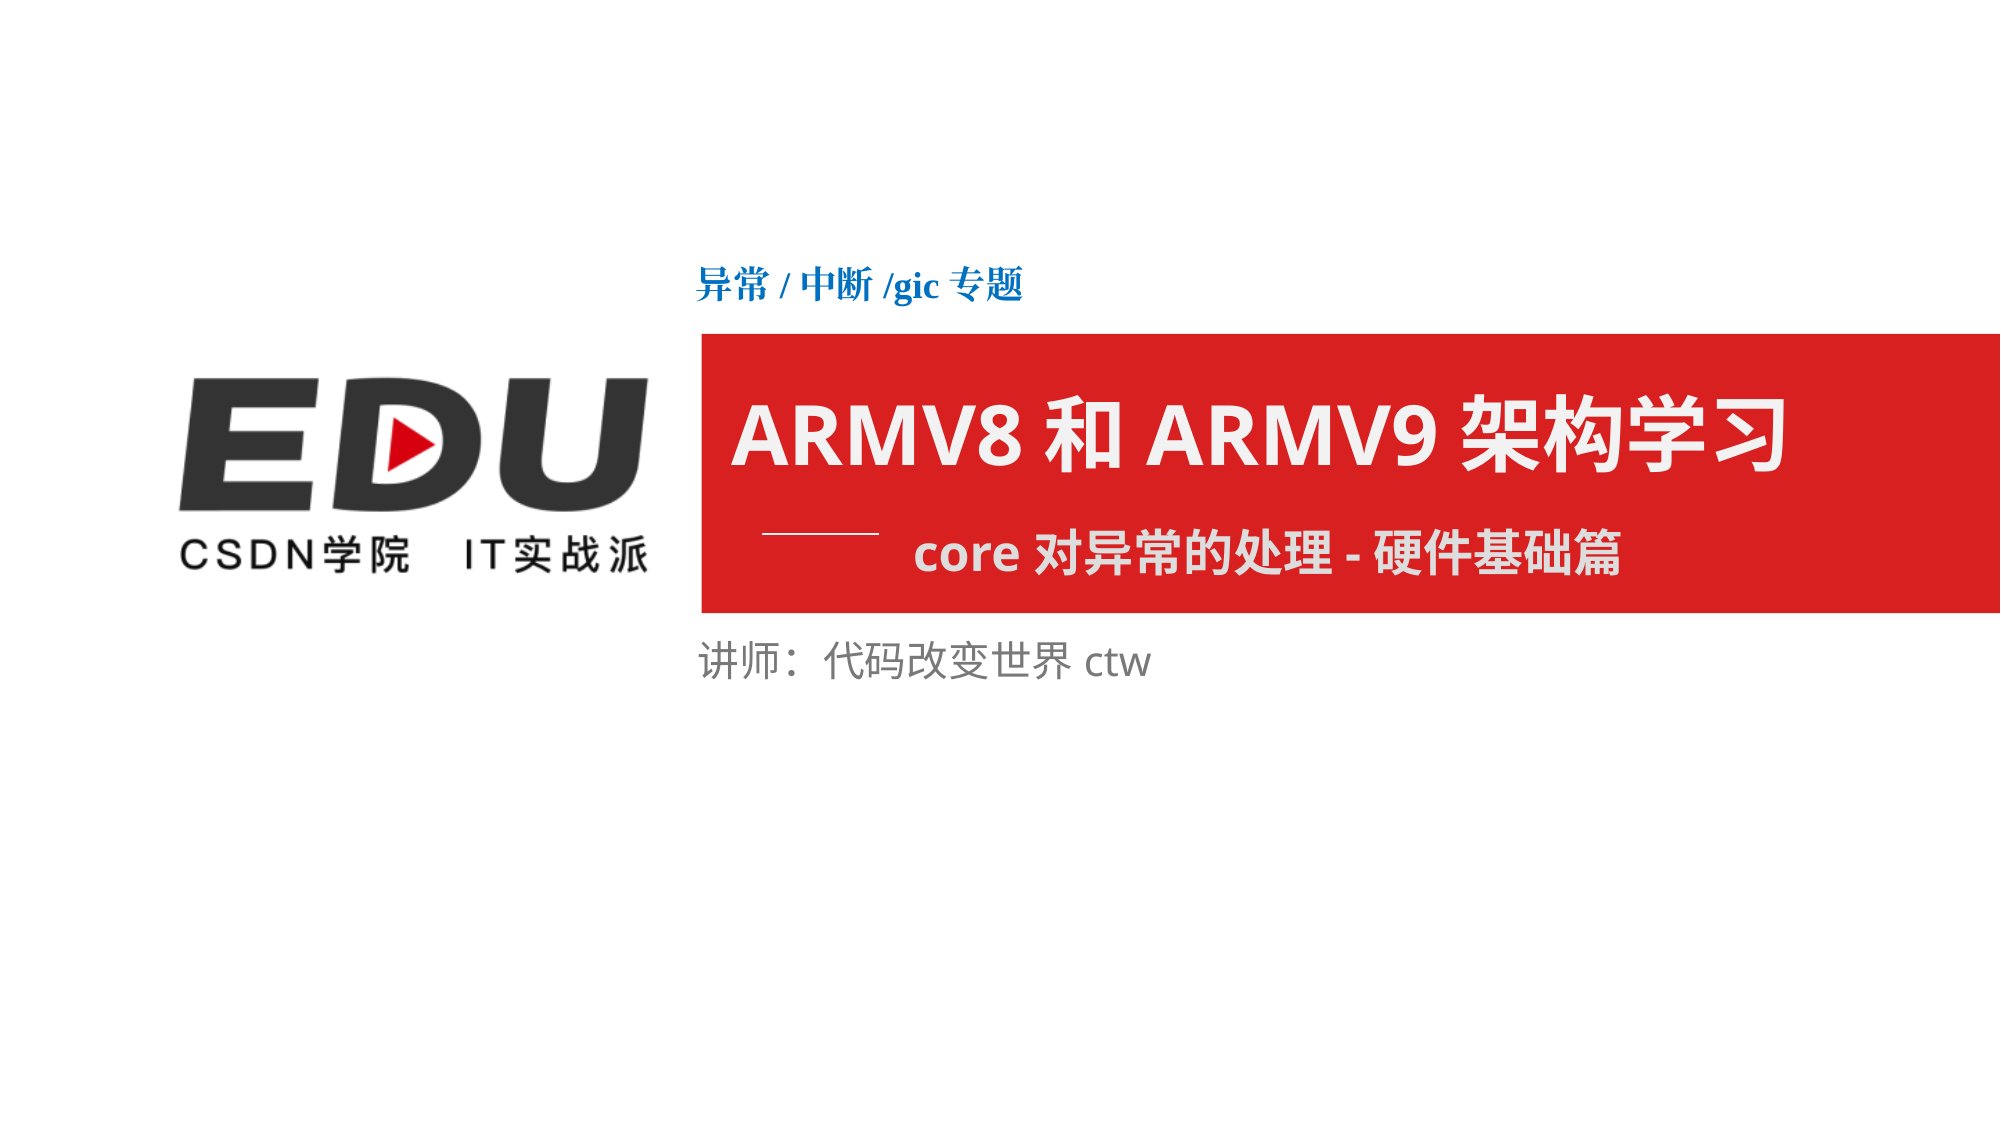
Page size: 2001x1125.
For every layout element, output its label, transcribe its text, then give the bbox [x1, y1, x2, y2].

picture [172, 363, 654, 584]
list 讲师：代码改变世界ctw [689, 626, 1615, 693]
text_box 异常/中断/gic专题 [681, 253, 1060, 314]
list core对异常的处理-硬件基础篇 [905, 491, 1757, 590]
title ARMV8和ARMV9架构学习 [716, 375, 1954, 494]
